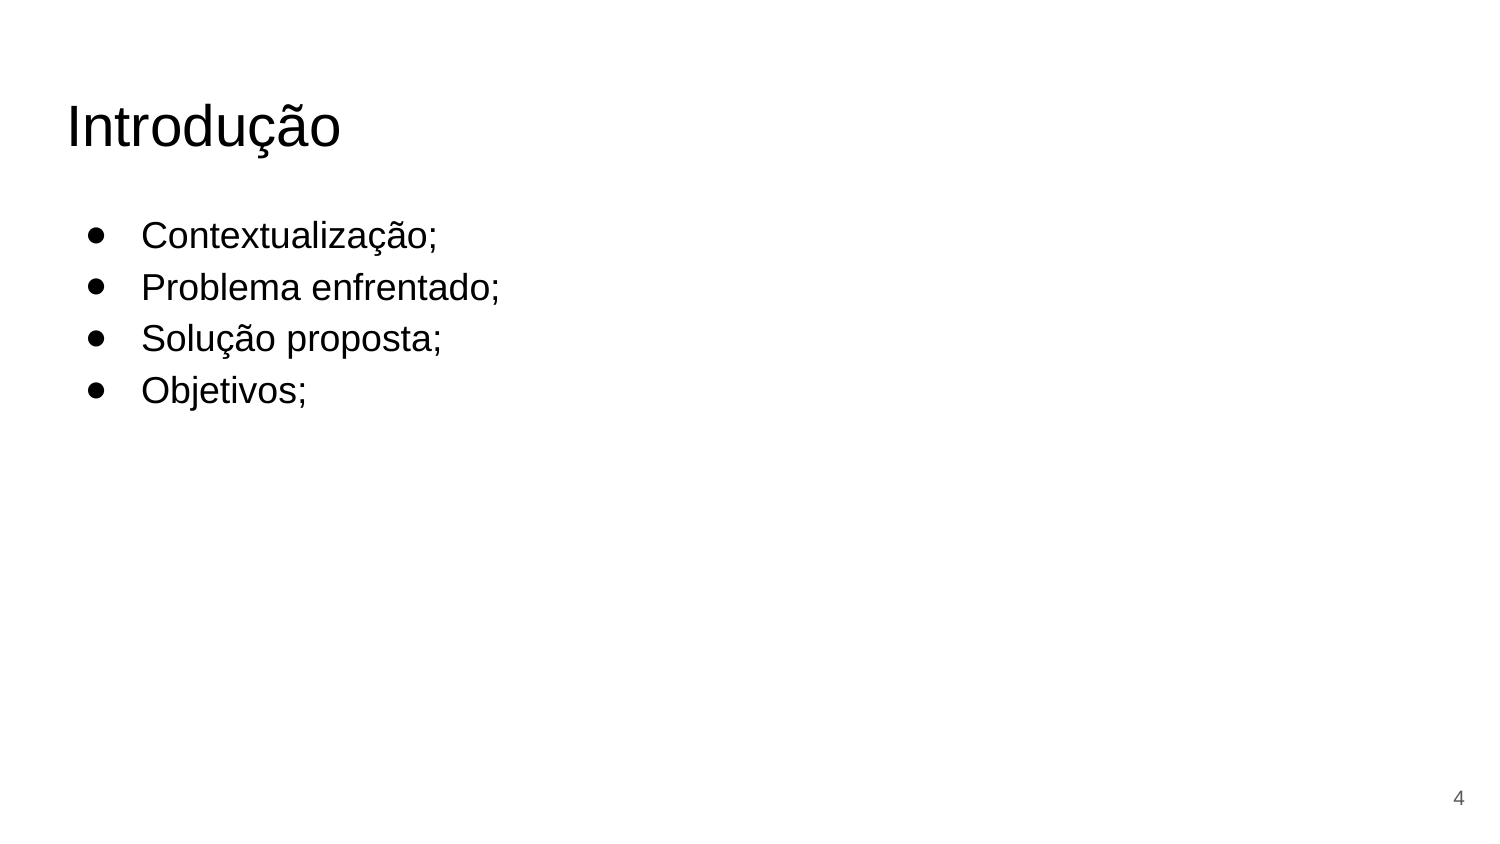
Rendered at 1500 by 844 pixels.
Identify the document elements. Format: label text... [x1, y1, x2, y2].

title Introdução [51, 72, 1449, 167]
slide_number ‹#› [1389, 764, 1480, 830]
list Contextualização; Problema enfrentado; Solução proposta; Objetivos; [51, 189, 1449, 750]
